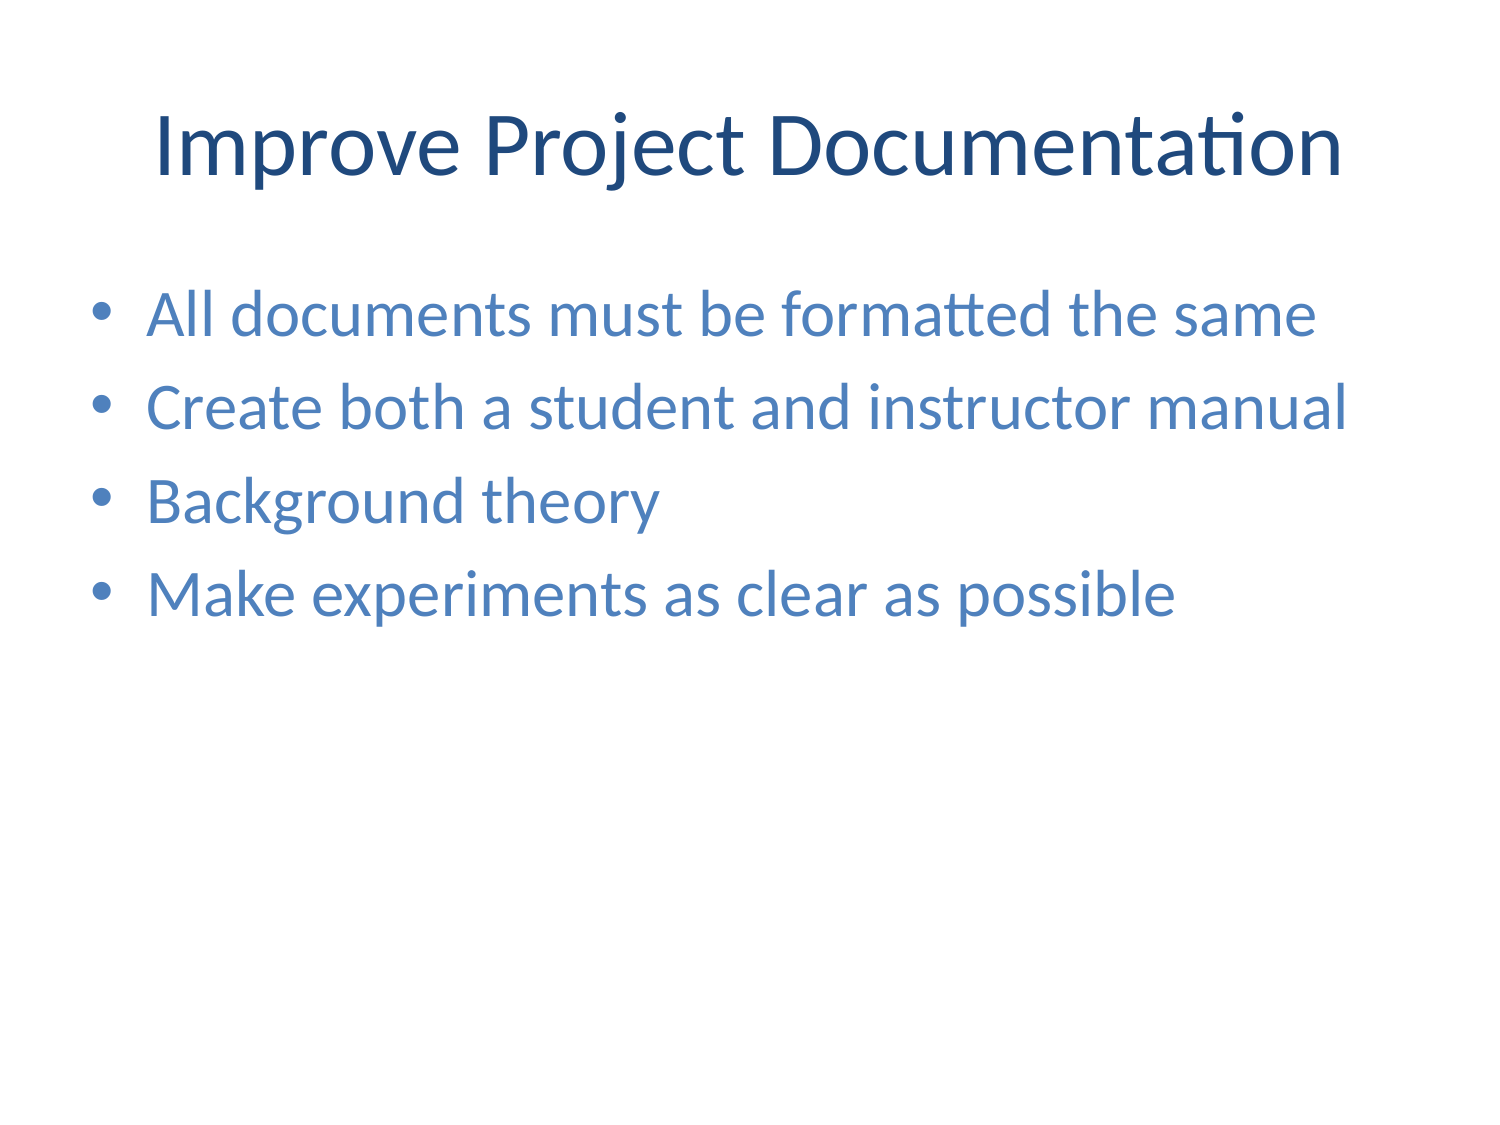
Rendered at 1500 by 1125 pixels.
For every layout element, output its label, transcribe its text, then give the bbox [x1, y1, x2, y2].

title Improve Project Documentation [75, 45, 1425, 233]
list All documents must be formatted the same Create both a student and instructor manual Background theory Make experiments as clear as possible [75, 262, 1425, 1005]
